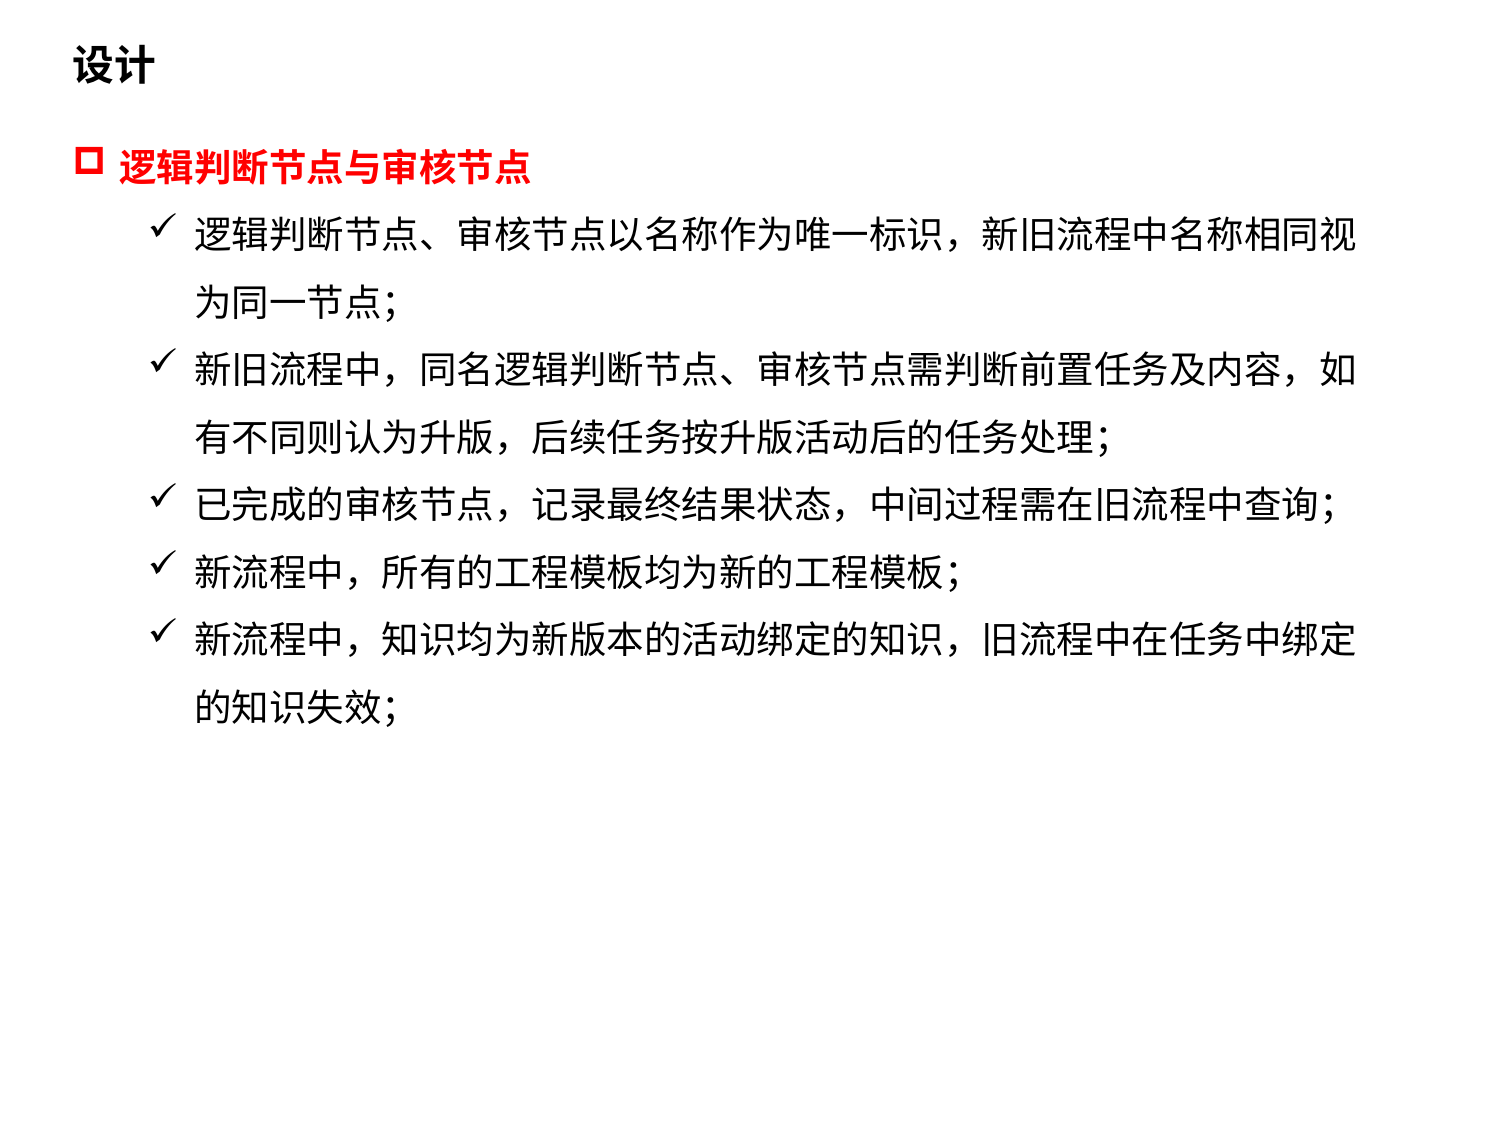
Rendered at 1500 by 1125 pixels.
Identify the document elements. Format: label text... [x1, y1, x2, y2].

text_box 逻辑判断节点与审核节点 逻辑判断节点、审核节点以名称作为唯一标识，新旧流程中名称相同视为同一节点； 新旧流程中，同名逻辑判断节点、审核节点需判断前置任务及内容，如有不同则认为升版，后续任务按升版活动后的任务处理； 已完成的审核节点，记录最终结果状态，中间过程需在旧流程中查询； 新流程中，所有的工程模板均为新的工程模板； 新流程中，知识均为新版本的活动绑定的知识，旧流程中在任务中绑定的知识失效； [57, 113, 1388, 736]
text_box 设计 [57, 30, 1010, 96]
